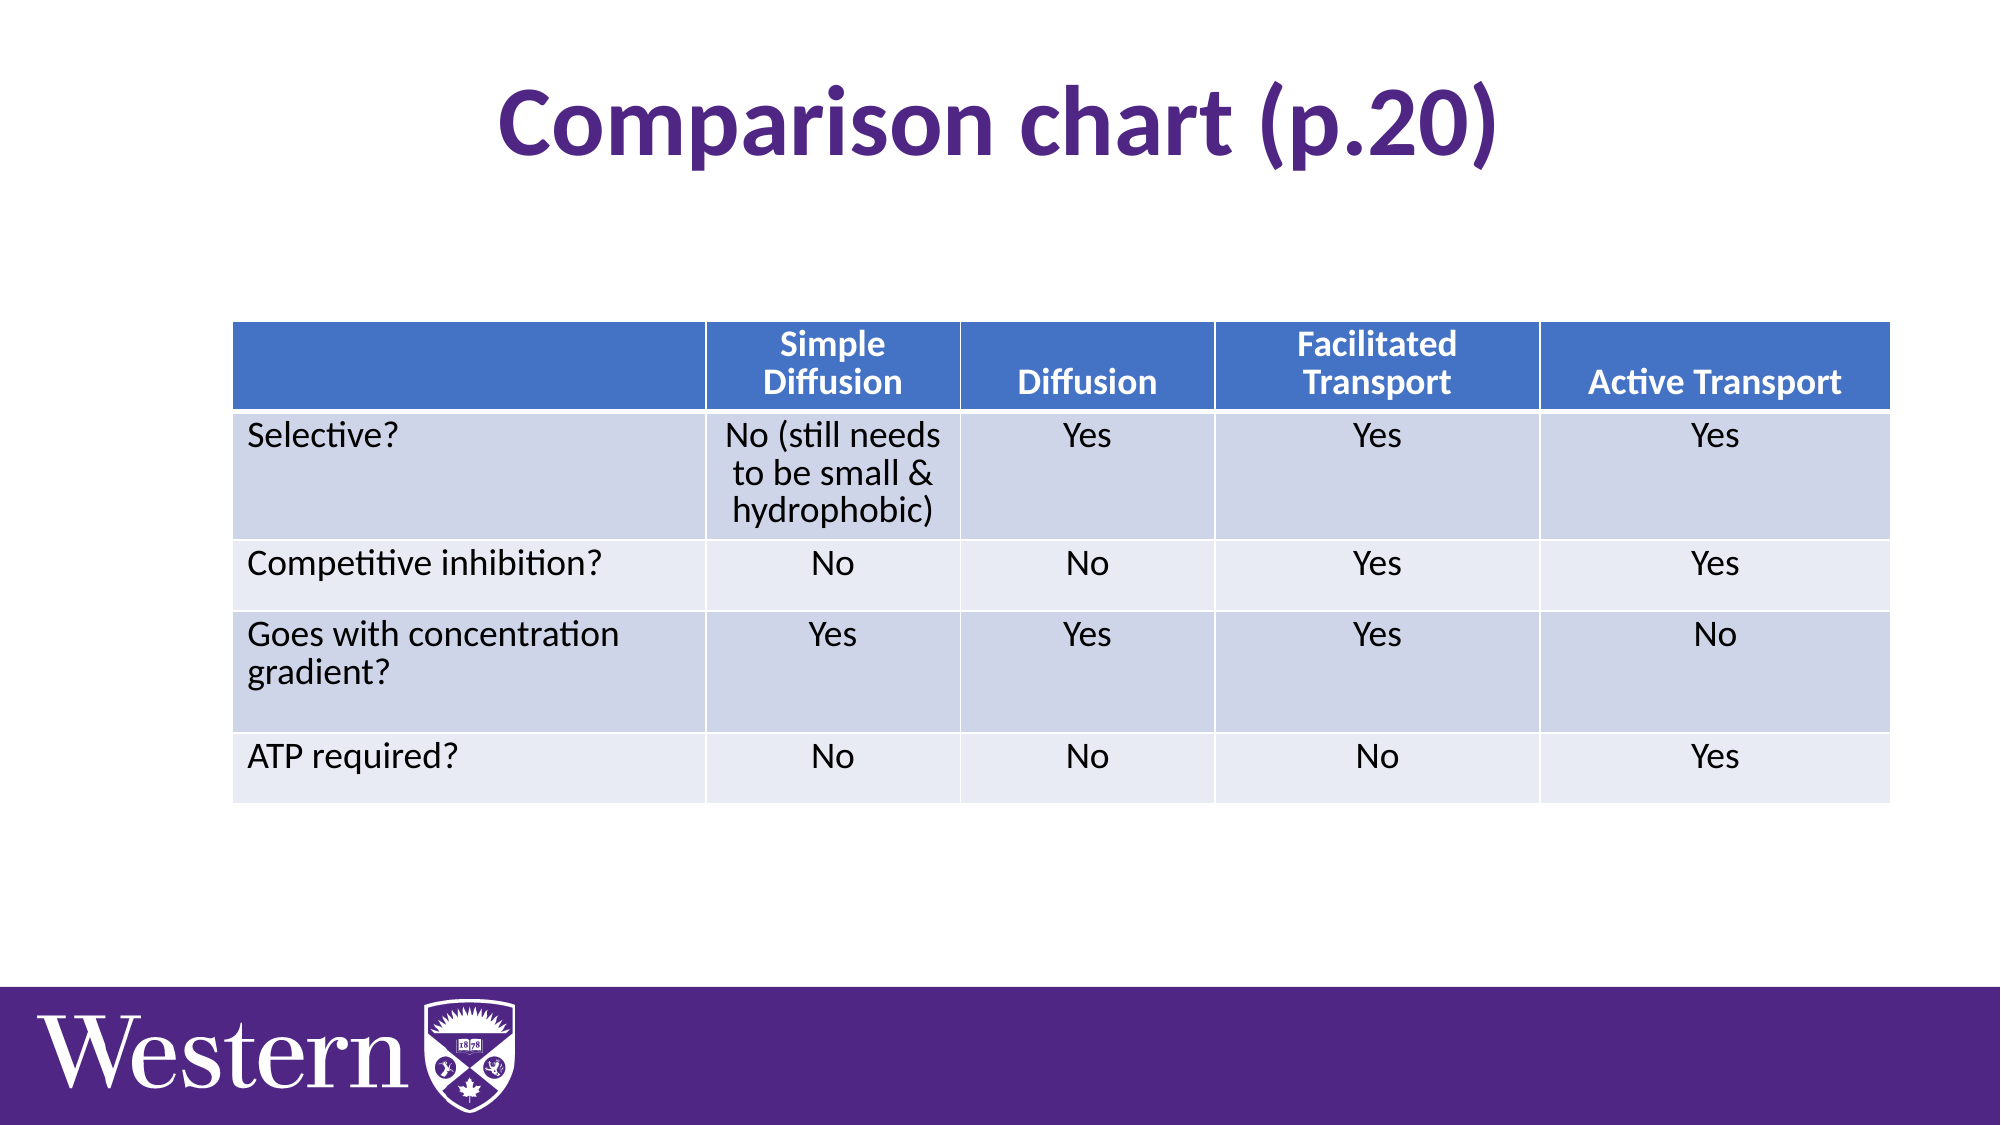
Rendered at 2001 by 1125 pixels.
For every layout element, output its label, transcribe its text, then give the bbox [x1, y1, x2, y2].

table_cell Selective? [233, 414, 705, 539]
table_header [233, 322, 705, 409]
table_cell Yes [1216, 612, 1539, 732]
table_cell Goes with concentration gradient? [233, 612, 705, 732]
table_cell No [1541, 612, 1890, 732]
table_header Active Transport [1541, 322, 1890, 409]
table_cell No [961, 734, 1214, 803]
table_header Facilitated Transport [1216, 322, 1539, 409]
table_cell ATP required? [233, 734, 705, 803]
table_cell Competitive inhibition? [233, 541, 705, 610]
table_cell Yes [1541, 541, 1890, 610]
table_cell Yes [1216, 541, 1539, 610]
table_header Diffusion [961, 322, 1214, 409]
table_cell Yes [1541, 414, 1890, 539]
table_cell No [1216, 734, 1539, 803]
table_cell No [707, 734, 960, 803]
table_cell No [961, 541, 1214, 610]
table_header Simple Diffusion [707, 322, 960, 409]
table_cell Yes [707, 612, 960, 732]
table_cell Yes [961, 612, 1214, 732]
table_cell Yes [1216, 414, 1539, 539]
table_cell No (still needs to be small & hydrophobic) [707, 414, 960, 539]
table_cell Yes [961, 414, 1214, 539]
picture [37, 999, 515, 1113]
title Comparison chart (p.20) [137, 32, 1863, 213]
table_cell Yes [1541, 734, 1890, 803]
table_cell No [707, 541, 960, 610]
text_box [0, 986, 2000, 1125]
